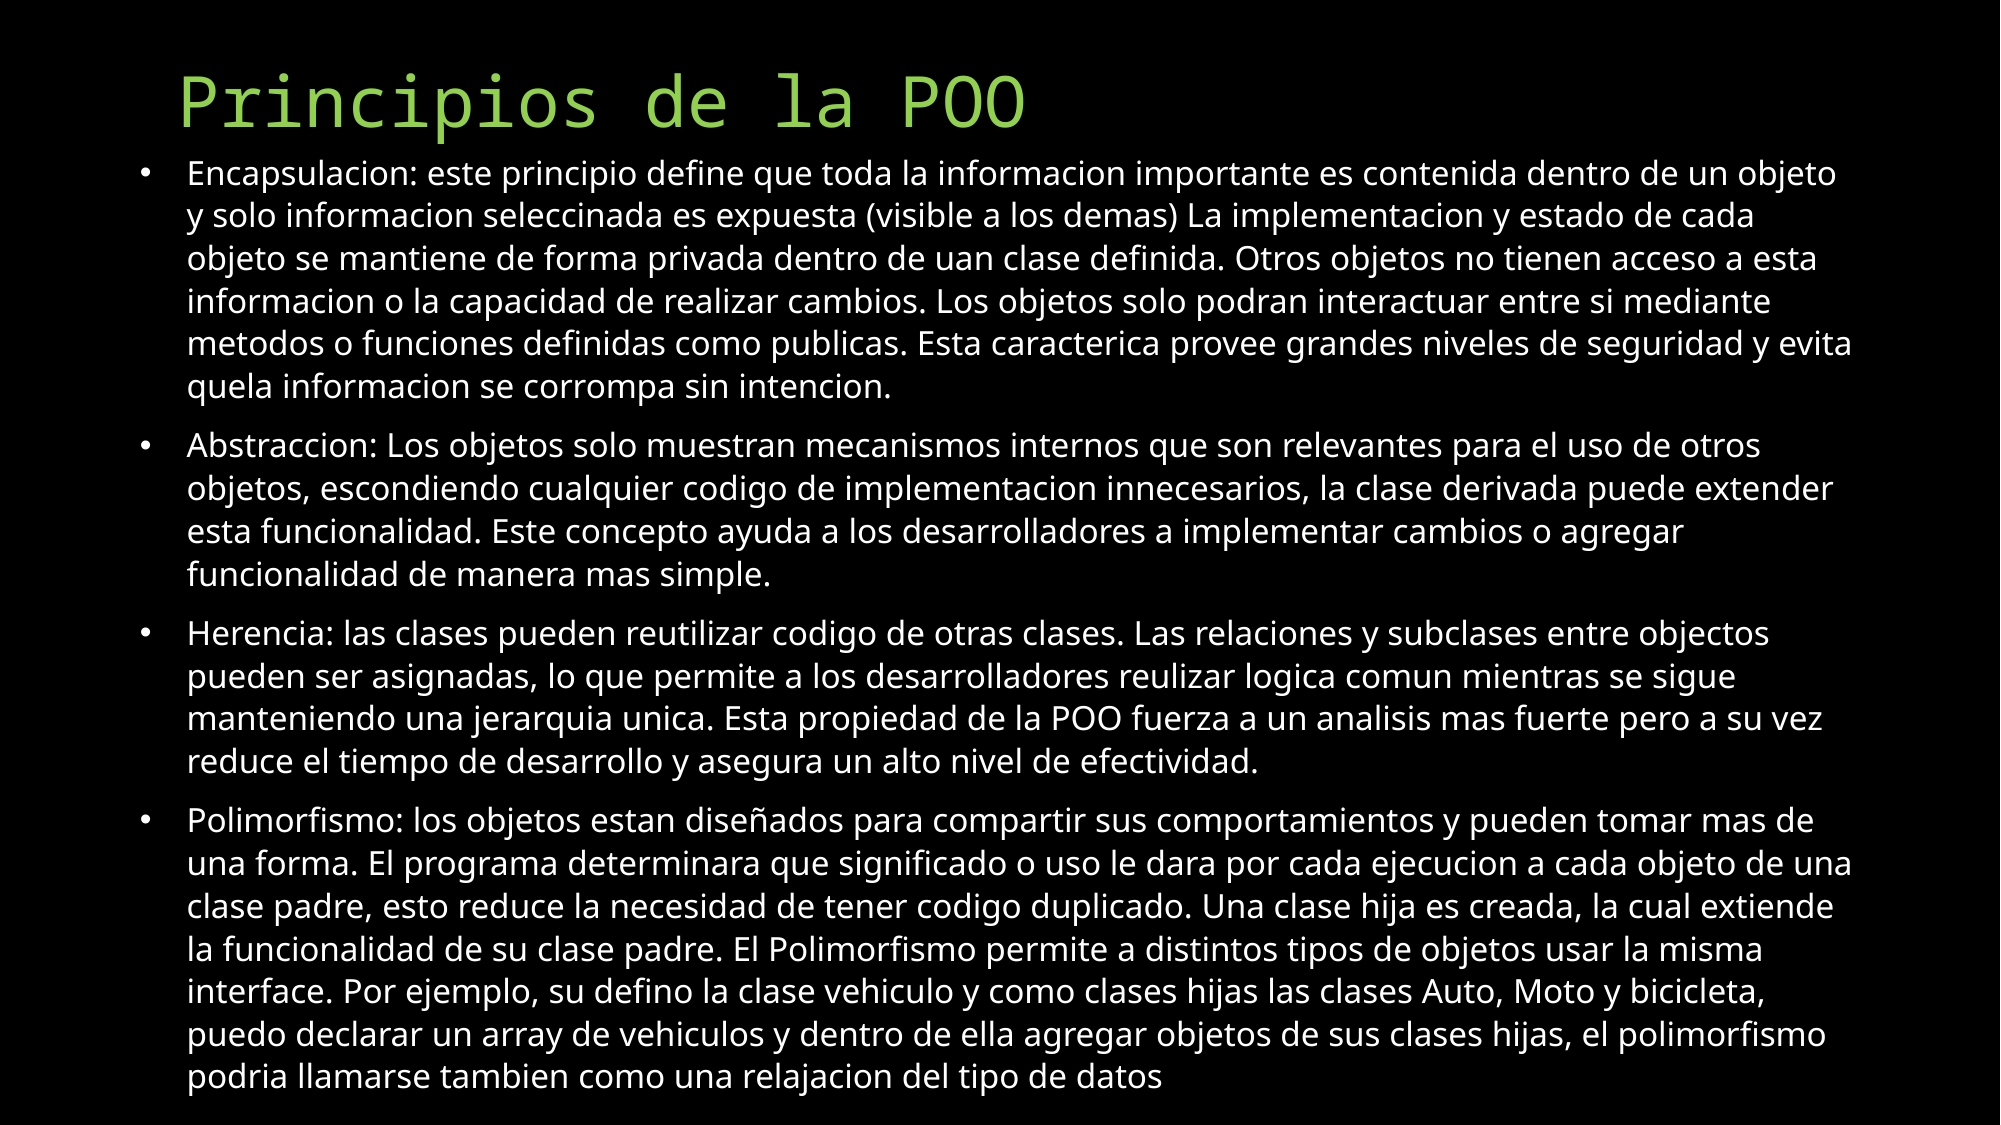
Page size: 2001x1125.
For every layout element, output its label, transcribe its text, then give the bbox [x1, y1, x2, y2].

text_box Principios de la POO [162, 50, 1938, 150]
text_box Encapsulacion: este principio define que toda la informacion importante es contenida dentro de un objeto y solo informacion seleccinada es expuesta (visible a los demas) La implementacion y estado de cada objeto se mantiene de forma privada dentro de uan clase definida. Otros objetos no tienen acceso a esta informacion o la capacidad de realizar cambios. Los objetos solo podran interactuar entre si mediante metodos o funciones definidas como publicas. Esta caracterica provee grandes niveles de seguridad y evita quela informacion se corrompa sin intencion. Abstraccion: Los objetos solo muestran mecanismos internos que son relevantes para el uso de otros objetos, escondiendo cualquier codigo de implementacion innecesarios, la clase derivada puede extender esta funcionalidad. Este concepto ayuda a los desarrolladores a implementar cambios o agregar funcionalidad de manera mas simple. Herencia: las clases pueden reutilizar codigo de otras clases. Las relaciones y subclases entre objectos pueden ser asignadas, lo que permite a los desarrolladores reulizar logica comun mientras se sigue manteniendo una jerarquia unica. Esta propiedad de la POO fuerza a un analisis mas fuerte pero a su vez reduce el tiempo de desarrollo y asegura un alto nivel de efectividad. Polimorfismo: los objetos estan diseñados para compartir sus comportamientos y pueden tomar mas de una forma. El programa determinara que significado o uso le dara por cada ejecucion a cada objeto de una clase padre, esto reduce la necesidad de tener codigo duplicado. Una clase hija es creada, la cual extiende la funcionalidad de su clase padre. El Polimorfismo permite a distintos tipos de objetos usar la misma interface. Por ejemplo, su defino la clase vehiculo y como clases hijas las clases Auto, Moto y bicicleta, puedo declarar un array de vehiculos y dentro de ella agregar objetos de sus clases hijas, el polimorfismo podria llamarse tambien como una relajacion del tipo de datos [125, 141, 1875, 1103]
